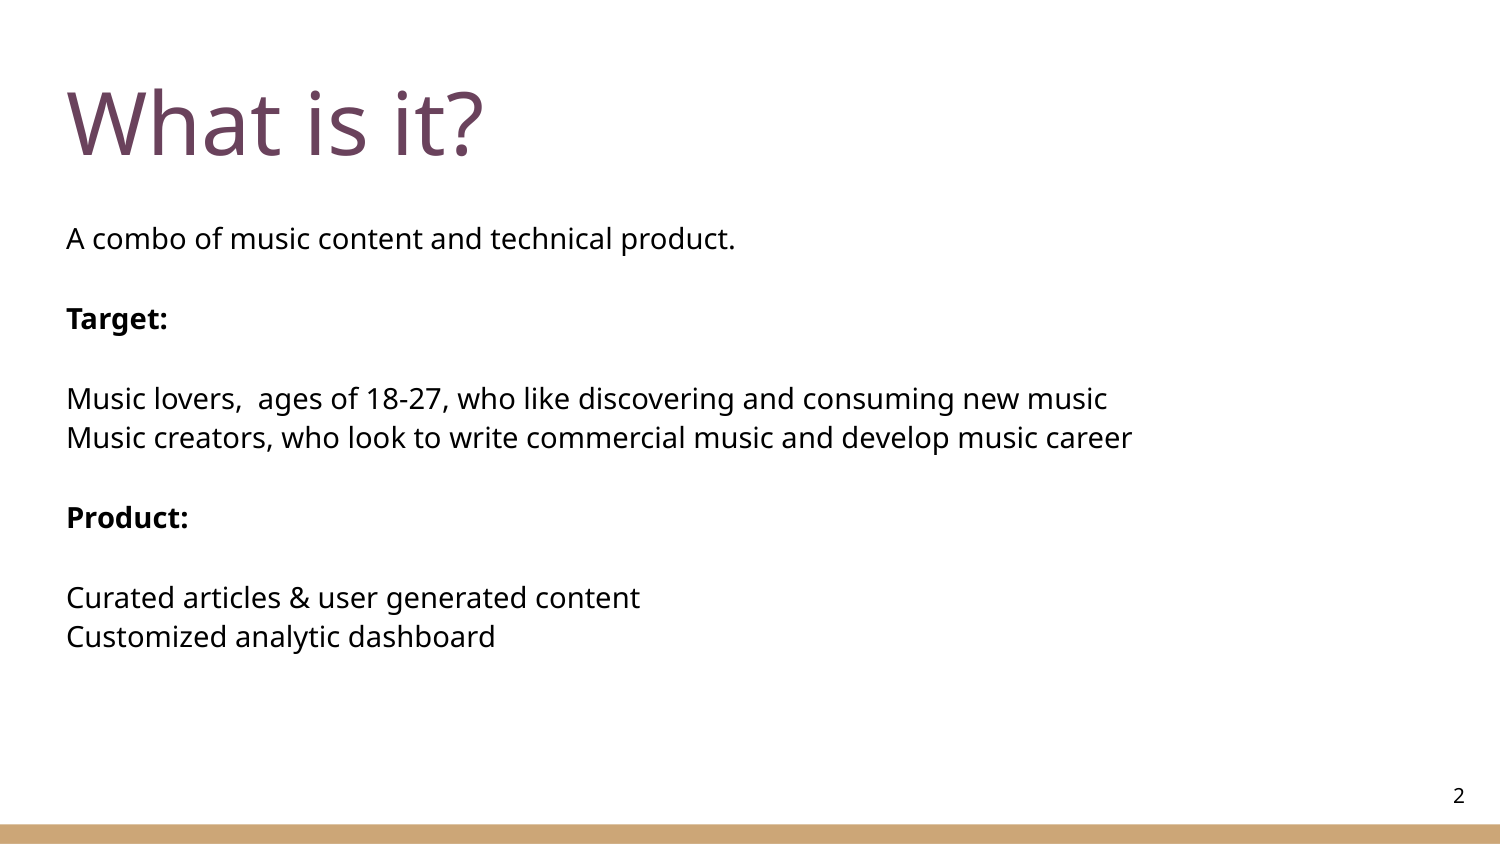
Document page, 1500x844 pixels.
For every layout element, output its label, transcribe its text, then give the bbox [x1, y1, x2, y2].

text_box [0, 824, 1500, 844]
list A combo of music content and technical product. Target: Music lovers, ages of 18-27, who like discovering and consuming new music Music creators, who look to write commercial music and develop music career Product: Curated articles & user generated content Customized analytic dashboard [51, 200, 1177, 752]
slide_number ‹#› [1389, 764, 1480, 830]
title What is it? [51, 51, 1449, 189]
